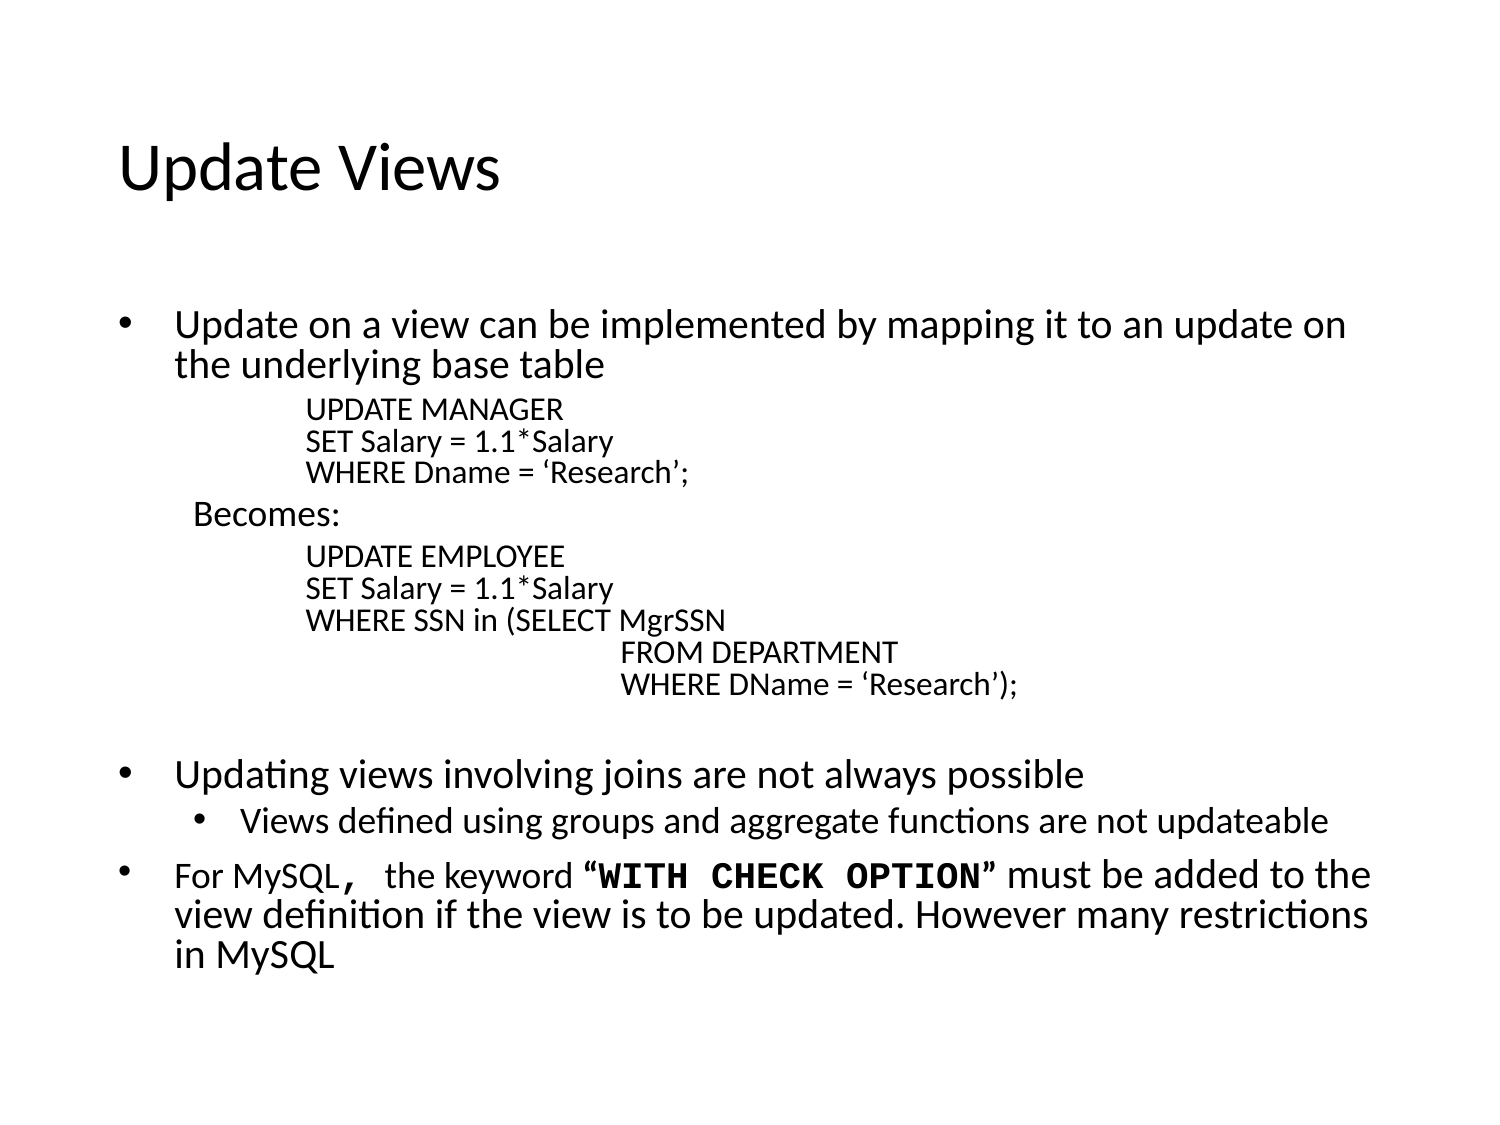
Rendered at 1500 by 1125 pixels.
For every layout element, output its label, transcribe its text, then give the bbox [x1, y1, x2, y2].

list Update on a view can be implemented by mapping it to an update on the underlying base table UPDATE MANAGER SET Salary = 1.1*Salary WHERE Dname = ‘Research’; Becomes: UPDATE EMPLOYEE SET Salary = 1.1*Salary WHERE SSN in (SELECT MgrSSN FROM DEPARTMENT WHERE DName = ‘Research’); Updating views involving joins are not always possible Views defined using groups and aggregate functions are not updateable For MySQL, the keyword “WITH CHECK OPTION” must be added to the view definition if the view is to be updated. However many restrictions in MySQL [103, 299, 1397, 1014]
title Update Views [103, 59, 1397, 278]
